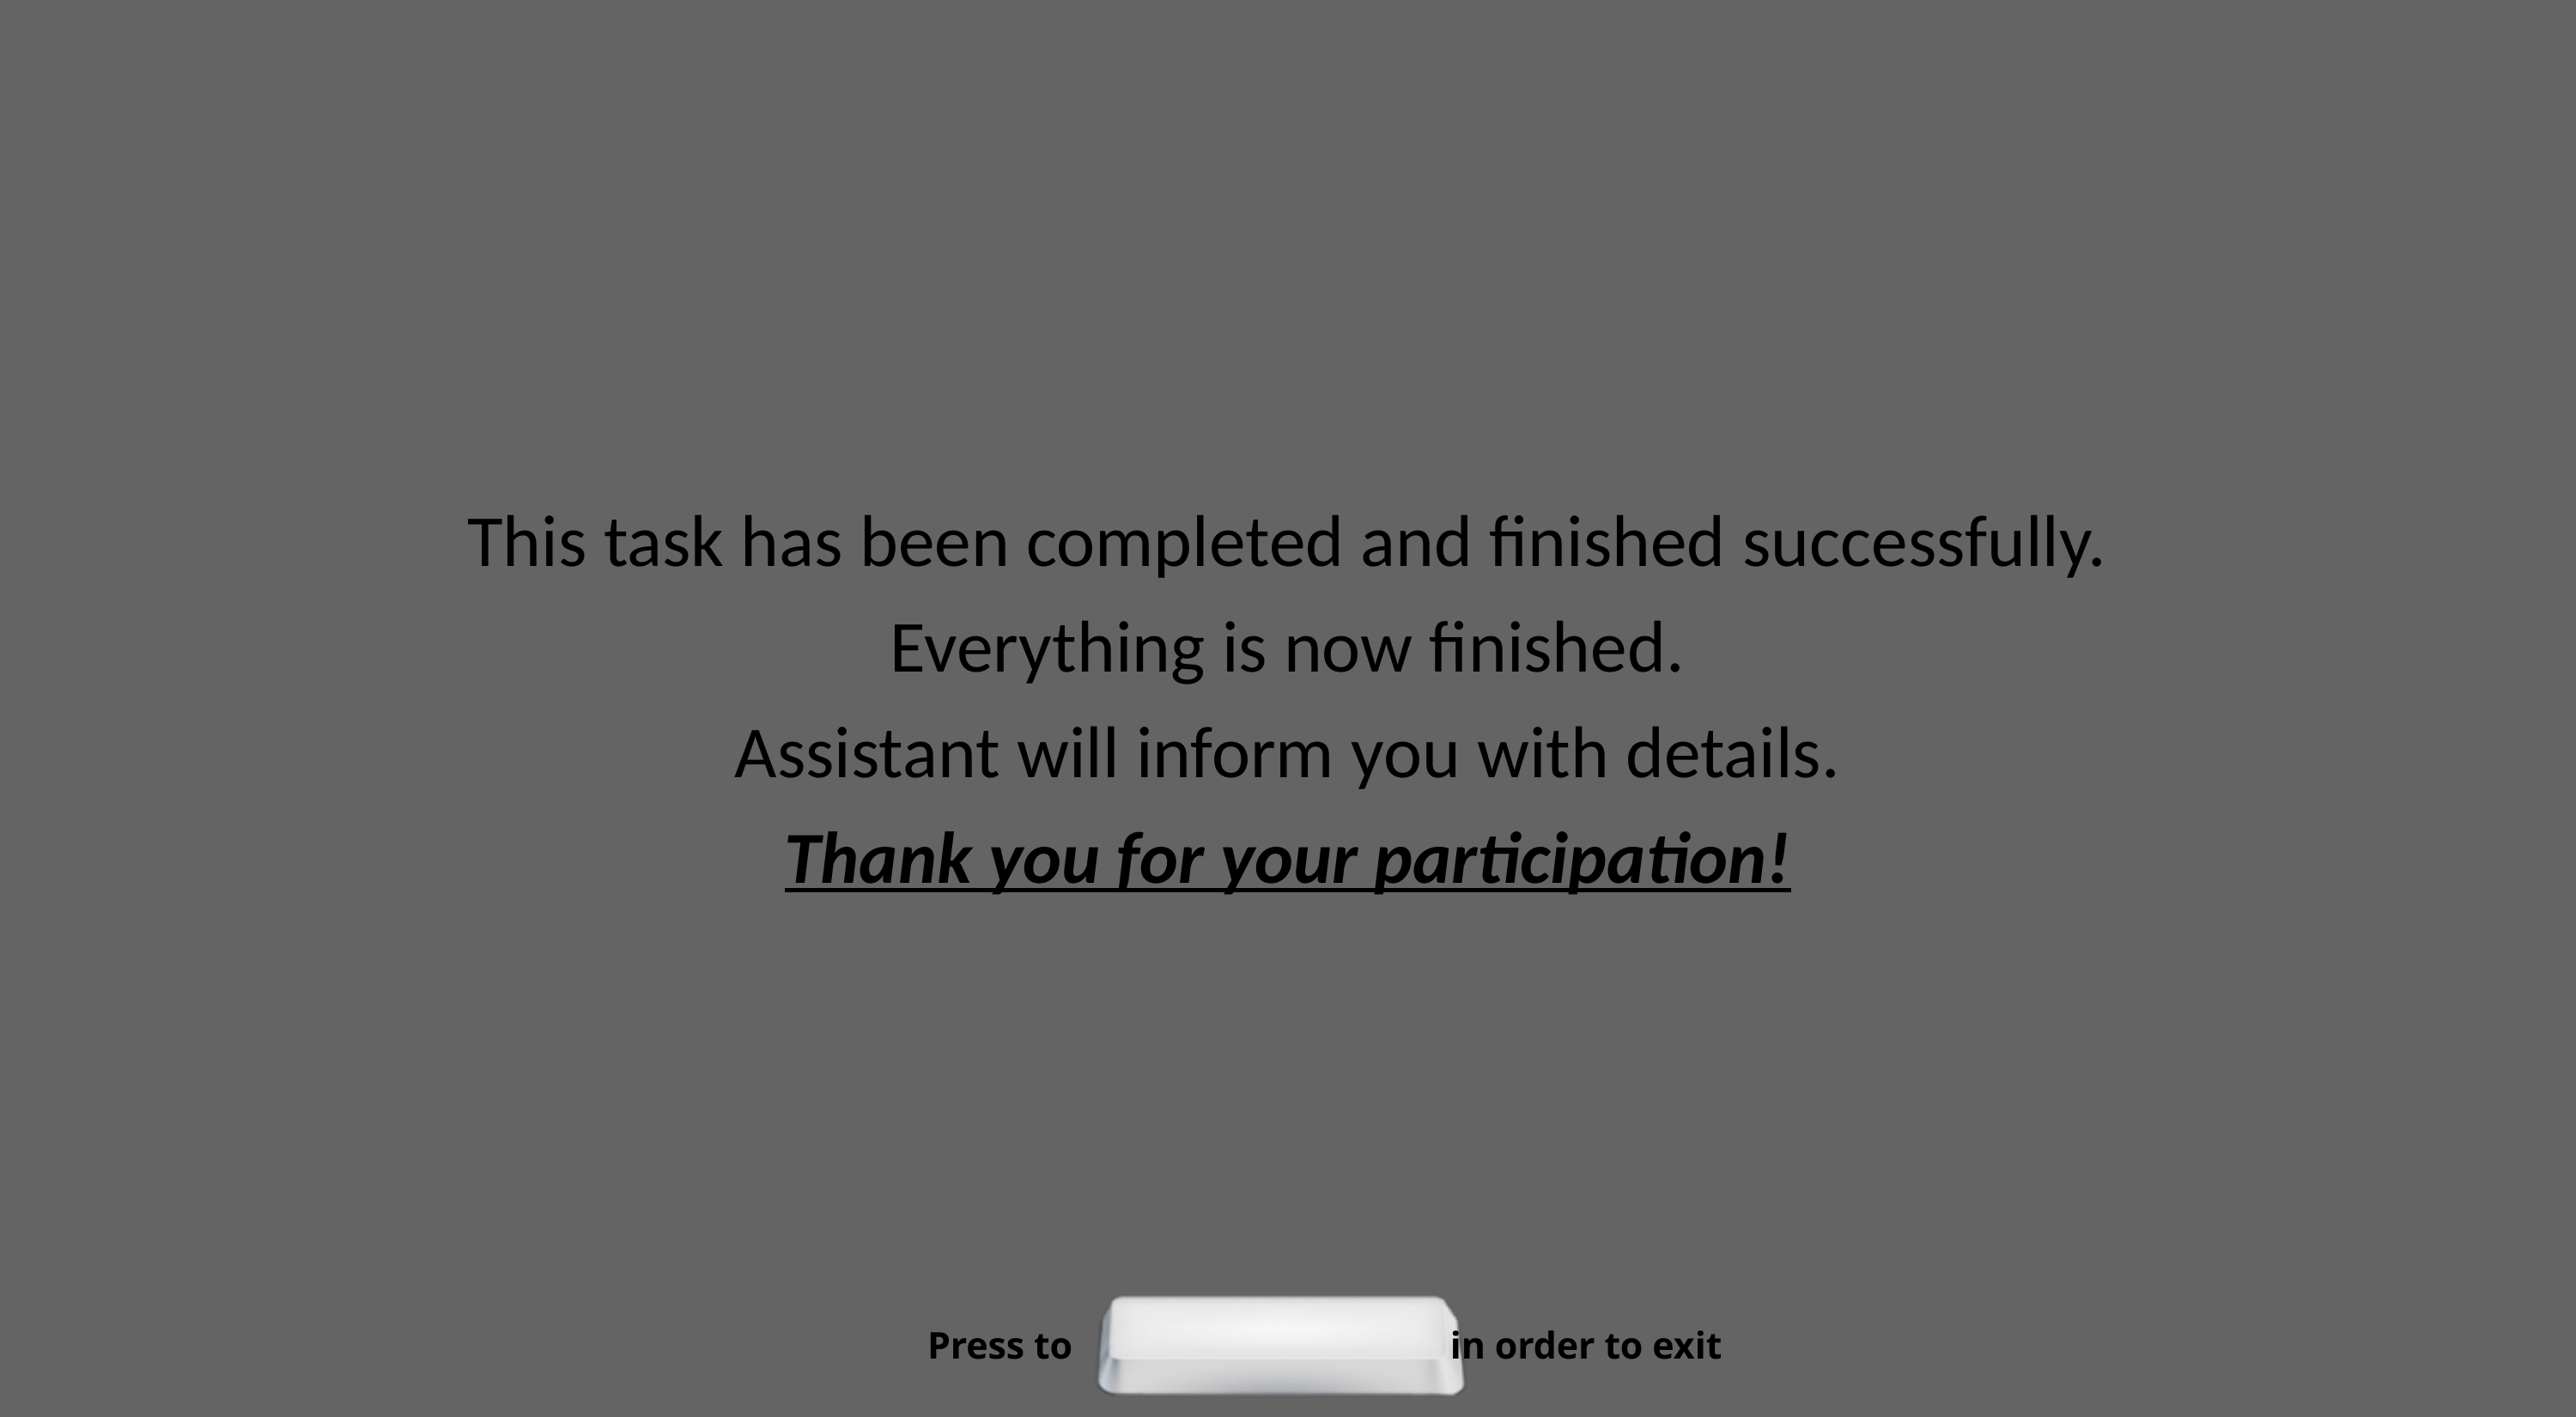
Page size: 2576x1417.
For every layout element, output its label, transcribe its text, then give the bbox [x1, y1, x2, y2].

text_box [929, 1292, 1721, 1403]
list This task has been completed and finished successfully. Everything is now finished. Assistant will inform you with details. Thank you for your participation! [201, 171, 2374, 1071]
